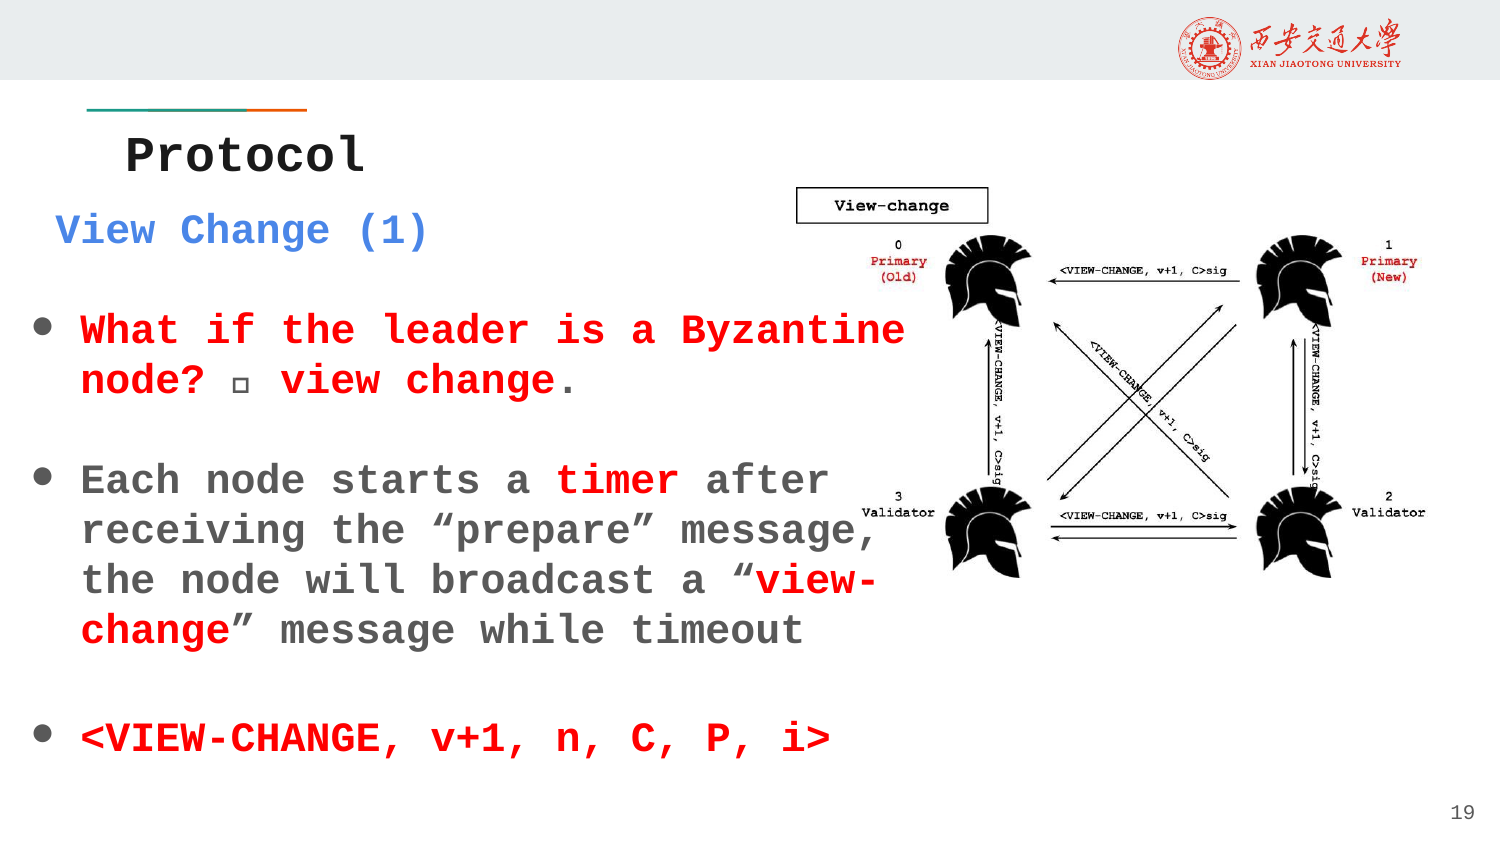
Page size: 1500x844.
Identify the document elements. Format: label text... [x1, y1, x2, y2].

title Protocol [109, 106, 1372, 194]
picture [1178, 17, 1401, 80]
list View Change (1) What if the leader is a Byzantine node?  view change. Each node starts a timer after receiving the “prepare” message, the node will broadcast a “view-change” message while timeout <VIEW-CHANGE, v+1, n, C, P, i> [0, 187, 939, 844]
slide_number 19 [1400, 779, 1491, 844]
picture [796, 186, 1491, 578]
